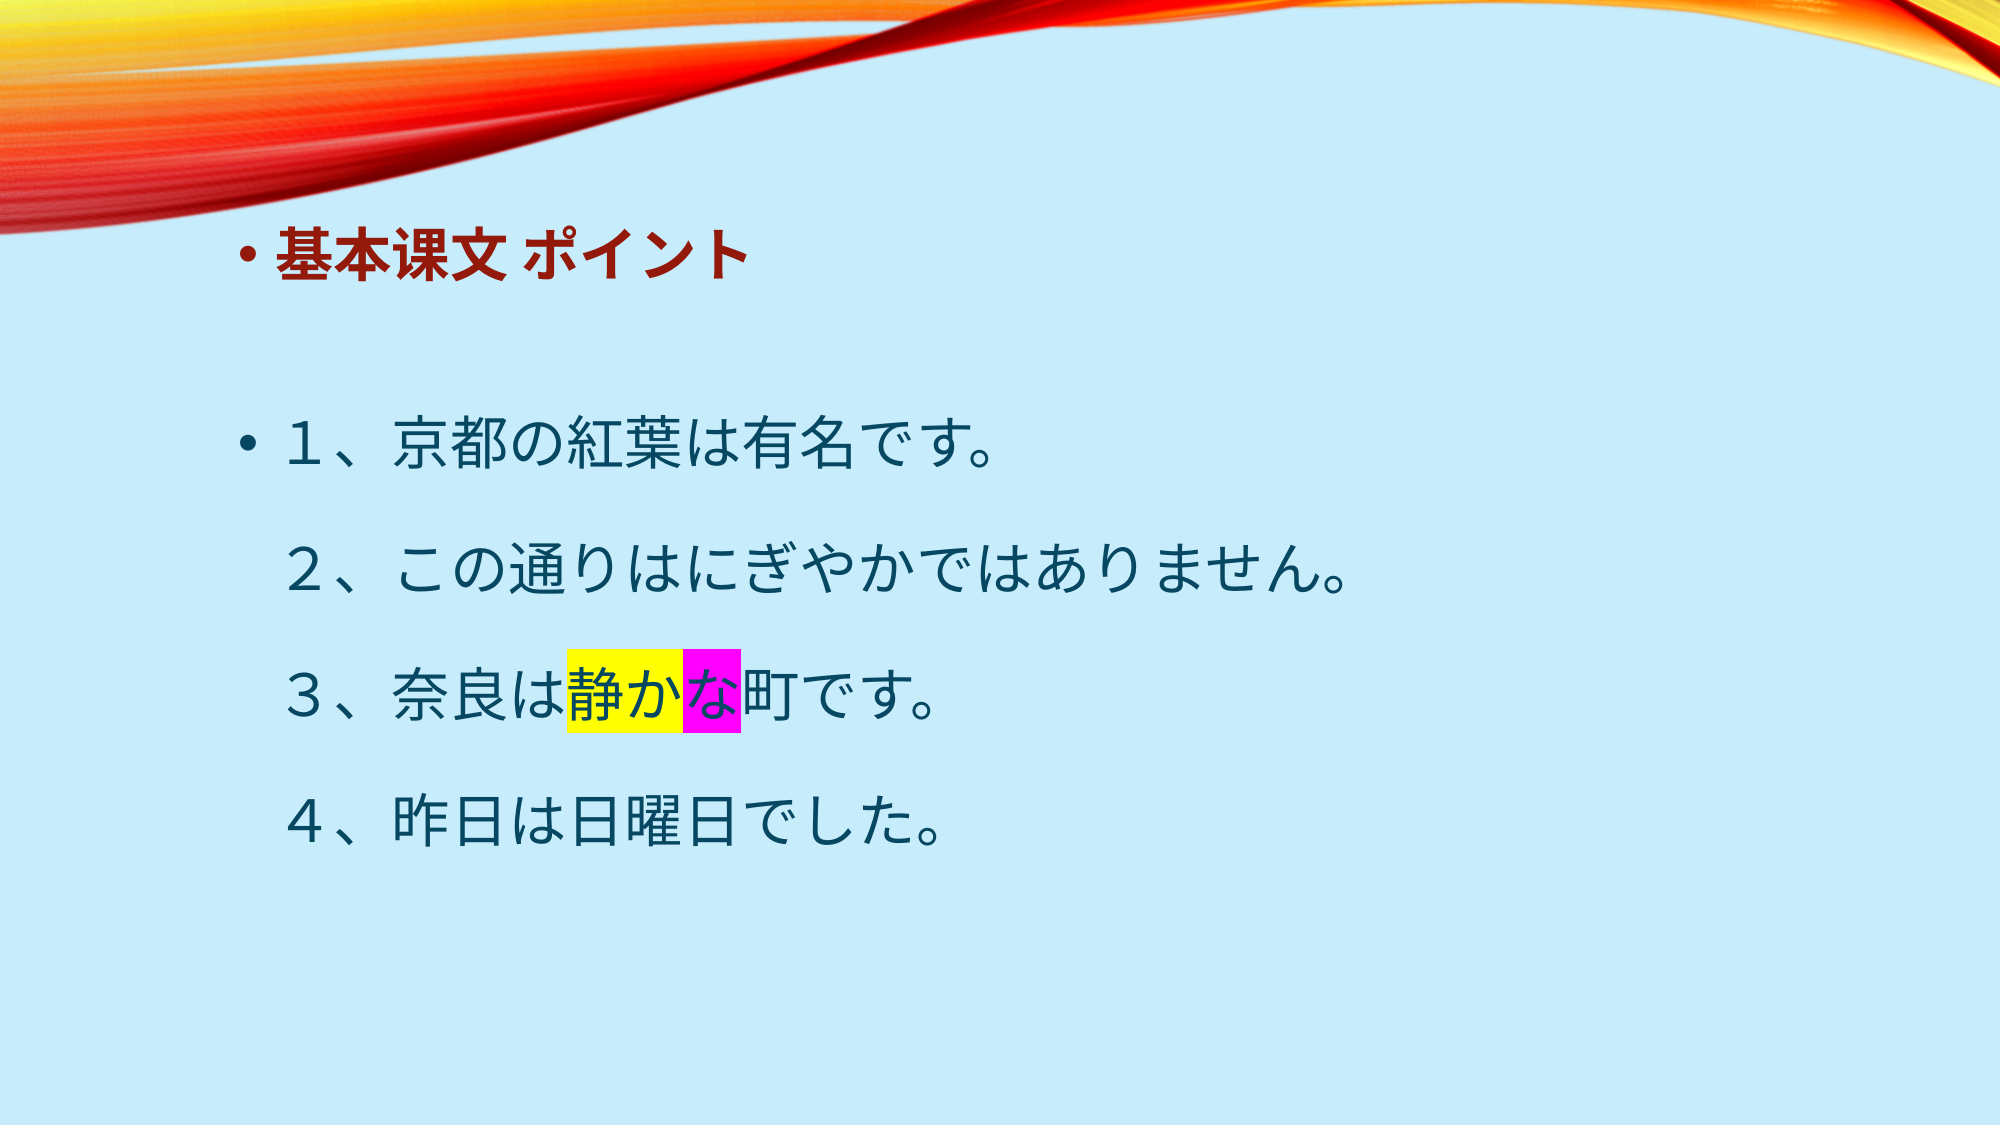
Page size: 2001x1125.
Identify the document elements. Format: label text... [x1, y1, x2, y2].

list 基本课文 ポイント １、京都の紅葉は有名です。 ２、この通りはにぎやかではありません。 ３、奈良は静かな町です。 ４、昨日は日曜日でした。 [222, 218, 1888, 970]
picture [0, 0, 2000, 237]
